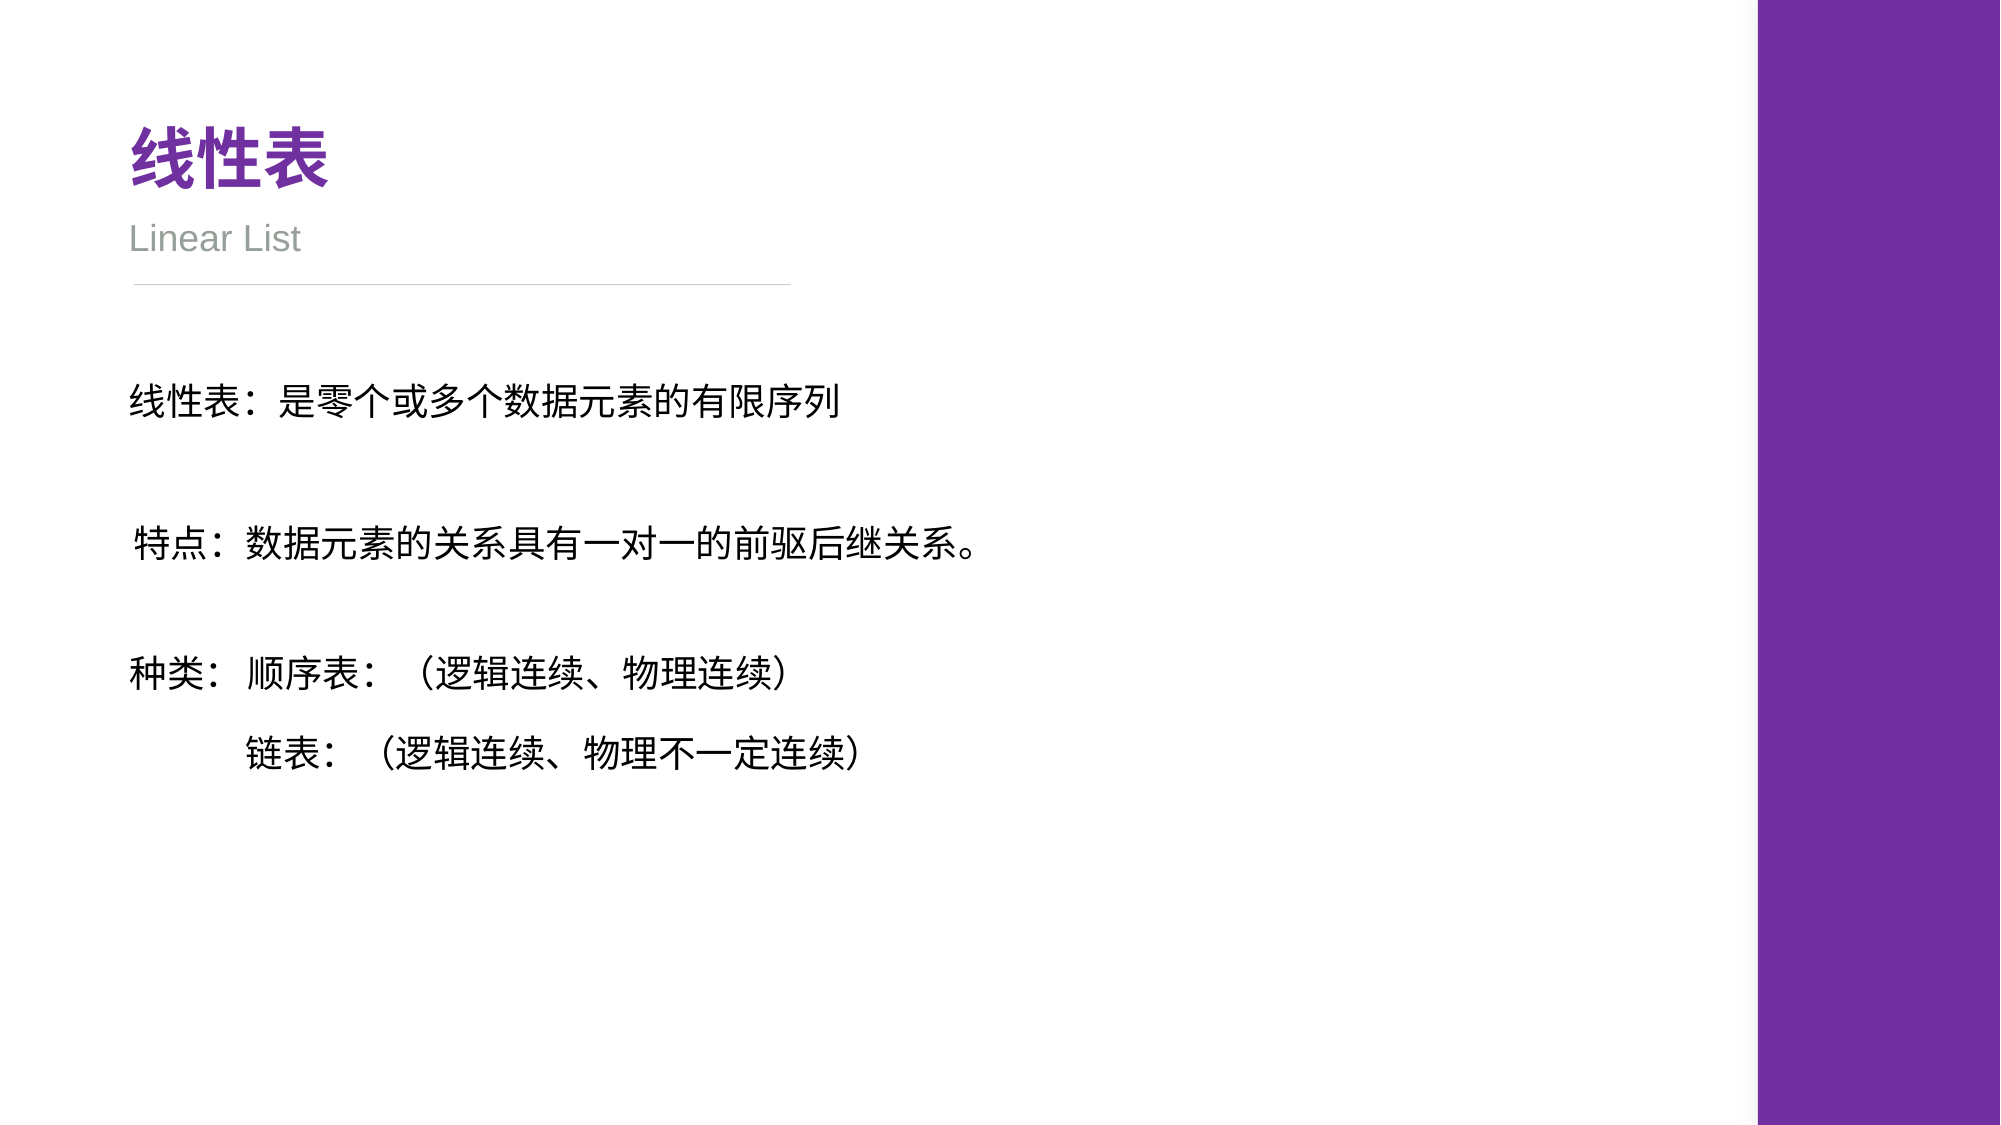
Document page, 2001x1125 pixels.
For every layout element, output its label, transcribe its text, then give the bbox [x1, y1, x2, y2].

text_box 线性表 [115, 109, 346, 205]
text_box 种类： [114, 642, 233, 703]
text_box 特点：数据元素的关系具有一对一的前驱后继关系。 [118, 512, 1011, 573]
text_box 链表：（逻辑连续、物理不一定连续） [231, 722, 899, 782]
text_box 顺序表：（逻辑连续、物理连续） [233, 642, 826, 703]
text_box Linear List [113, 206, 526, 267]
text_box 线性表：是零个或多个数据元素的有限序列 [114, 370, 1596, 476]
text_box [1757, 0, 2000, 1125]
